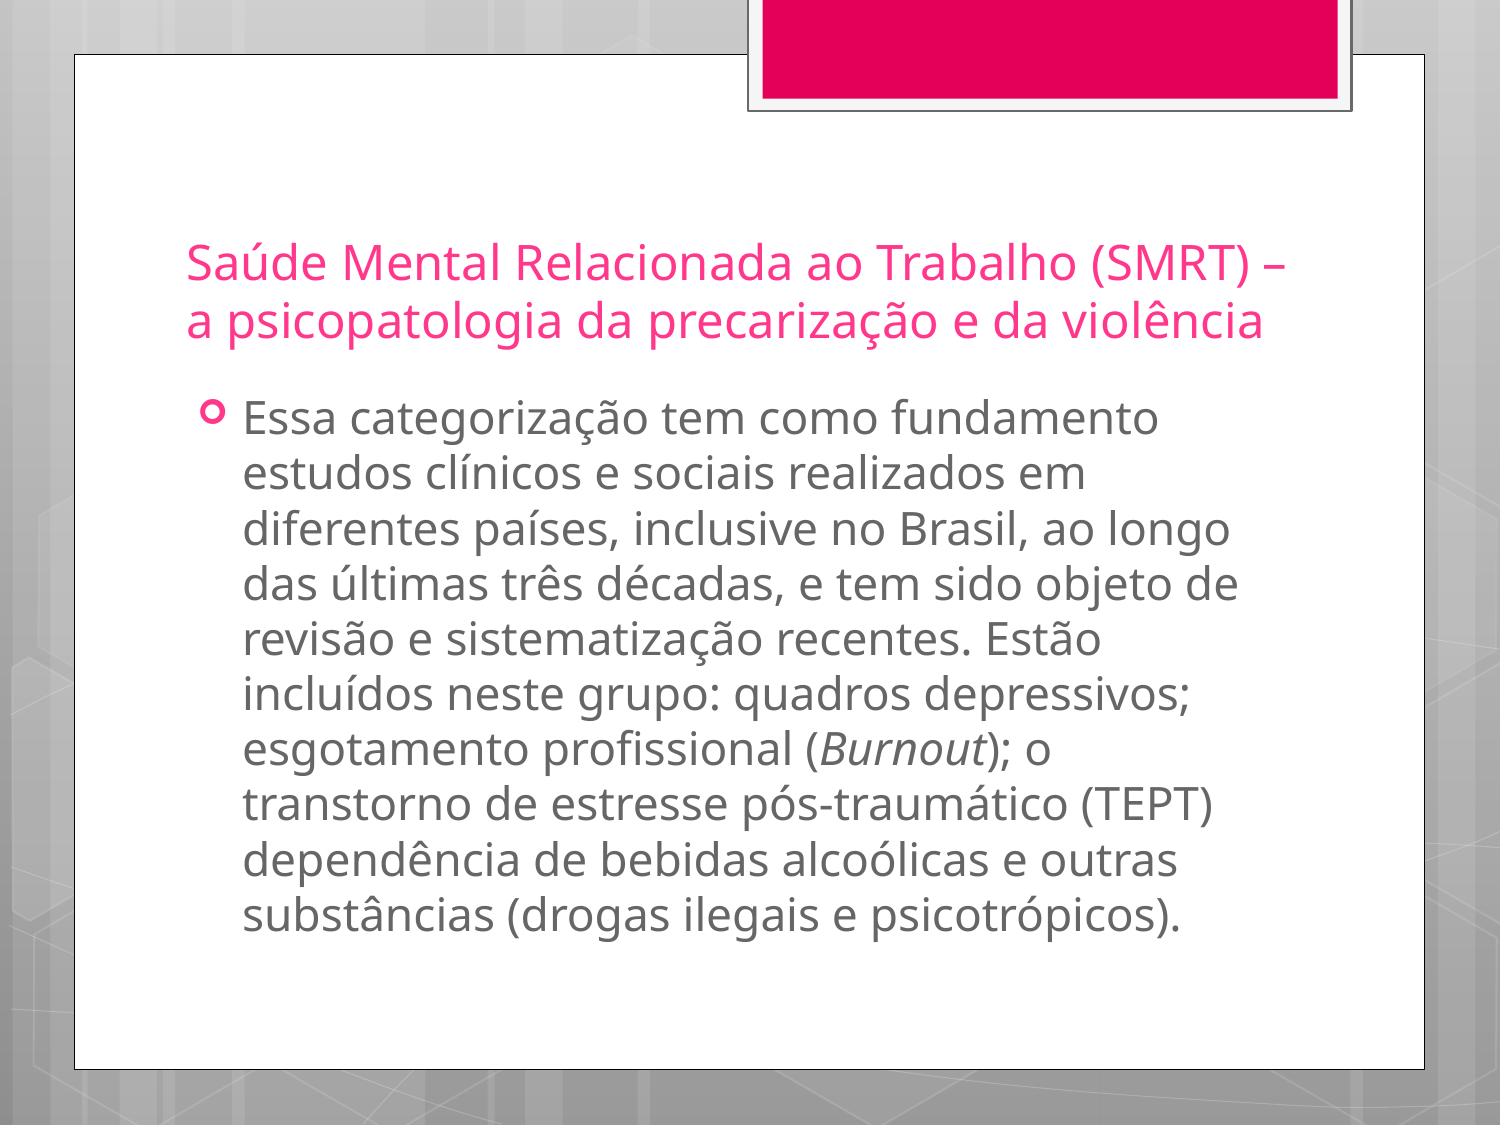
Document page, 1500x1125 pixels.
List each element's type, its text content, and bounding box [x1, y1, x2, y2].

list Essa categorização tem como fundamento estudos clínicos e sociais realizados em diferentes países, inclusive no Brasil, ao longo das últimas três décadas, e tem sido objeto de revisão e sistematização recentes. Estão incluídos neste grupo: quadros depressivos; esgotamento profissional (Burnout); o transtorno de estresse pós-traumático (TEPT) dependência de bebidas alcoólicas e outras substâncias (drogas ilegais e psicotrópicos). [171, 381, 1283, 957]
title Saúde Mental Relacionada ao Trabalho (SMRT) – a psicopatologia da precarização e da violência [171, 168, 1324, 357]
